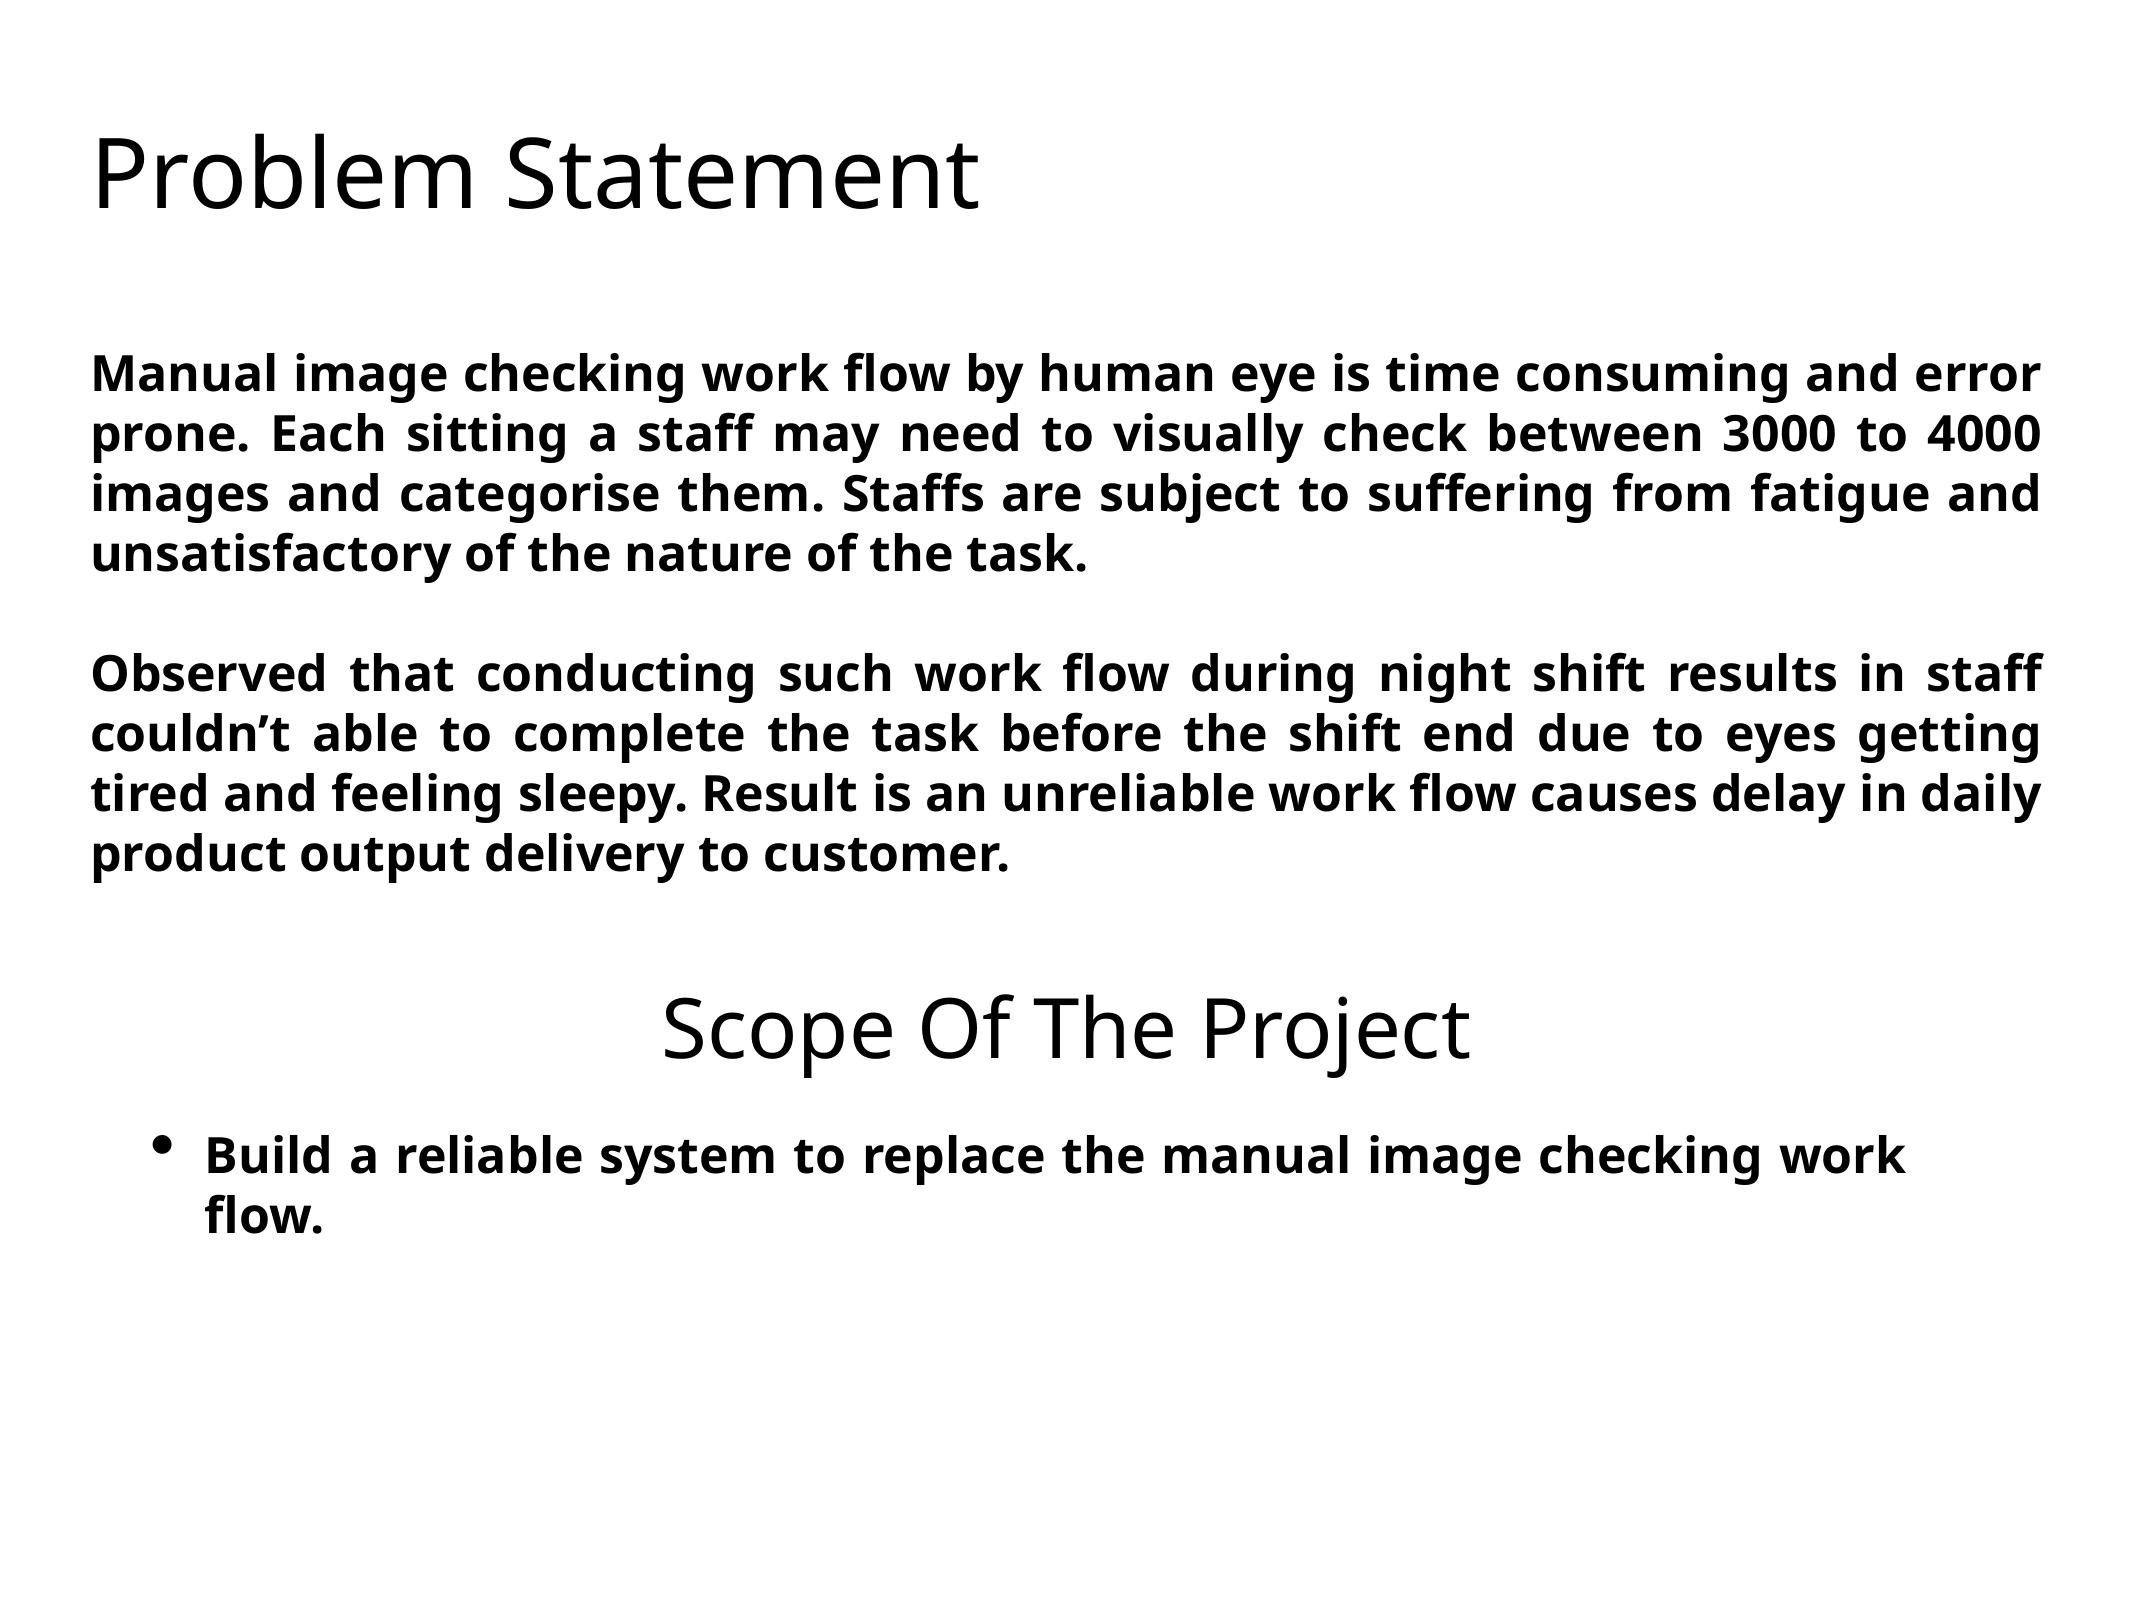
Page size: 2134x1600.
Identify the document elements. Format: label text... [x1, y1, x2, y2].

title Problem Statement [75, 22, 1916, 332]
text_box Build a reliable system to replace the manual image checking work flow. [142, 1115, 1916, 1252]
text_box Scope Of The Project [653, 966, 1480, 1084]
text_box Manual image checking work flow by human eye is time consuming and error prone. Each sitting a staff may need to visually check between 3000 to 4000 images and categorise them. Staffs are subject to suffering from fatigue and unsatisfactory of the nature of the task. Observed that conducting such work flow during night shift results in staff couldn’t able to complete the task before the shift end due to eyes getting tired and feeling sleepy. Result is an unreliable work flow causes delay in daily product output delivery to customer. [81, 332, 2052, 890]
